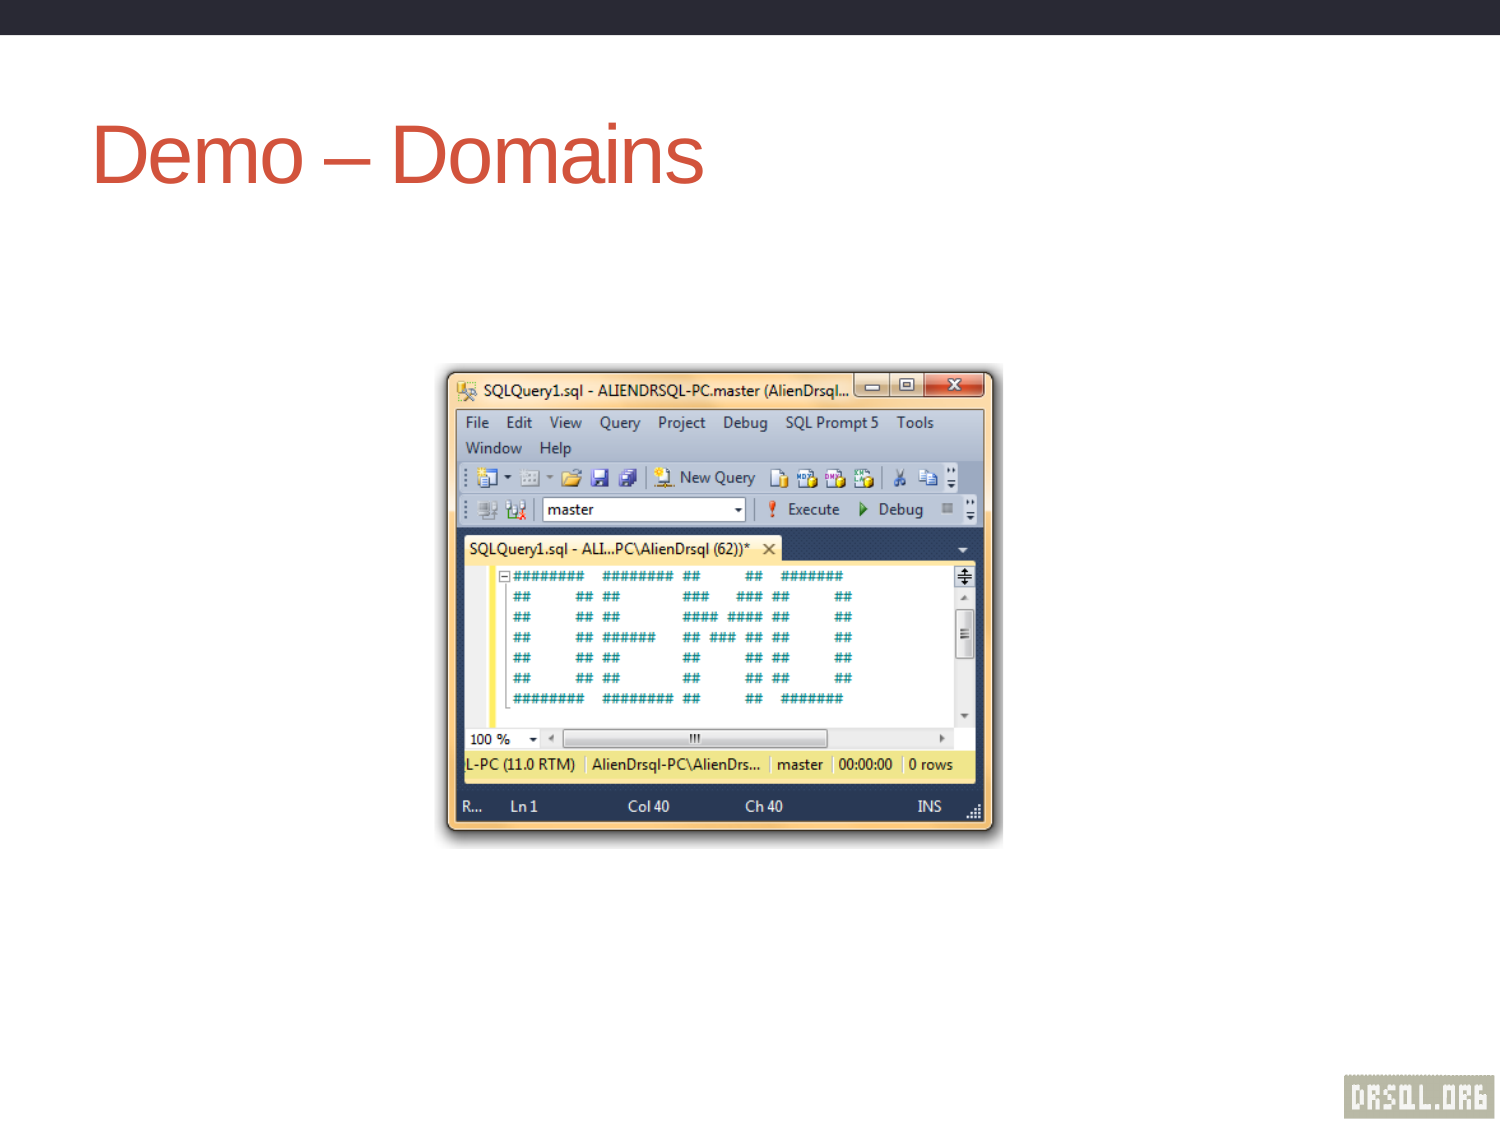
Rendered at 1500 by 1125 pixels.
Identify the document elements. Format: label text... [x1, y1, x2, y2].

title Demo – Domains [75, 87, 1425, 213]
picture [434, 362, 1004, 849]
